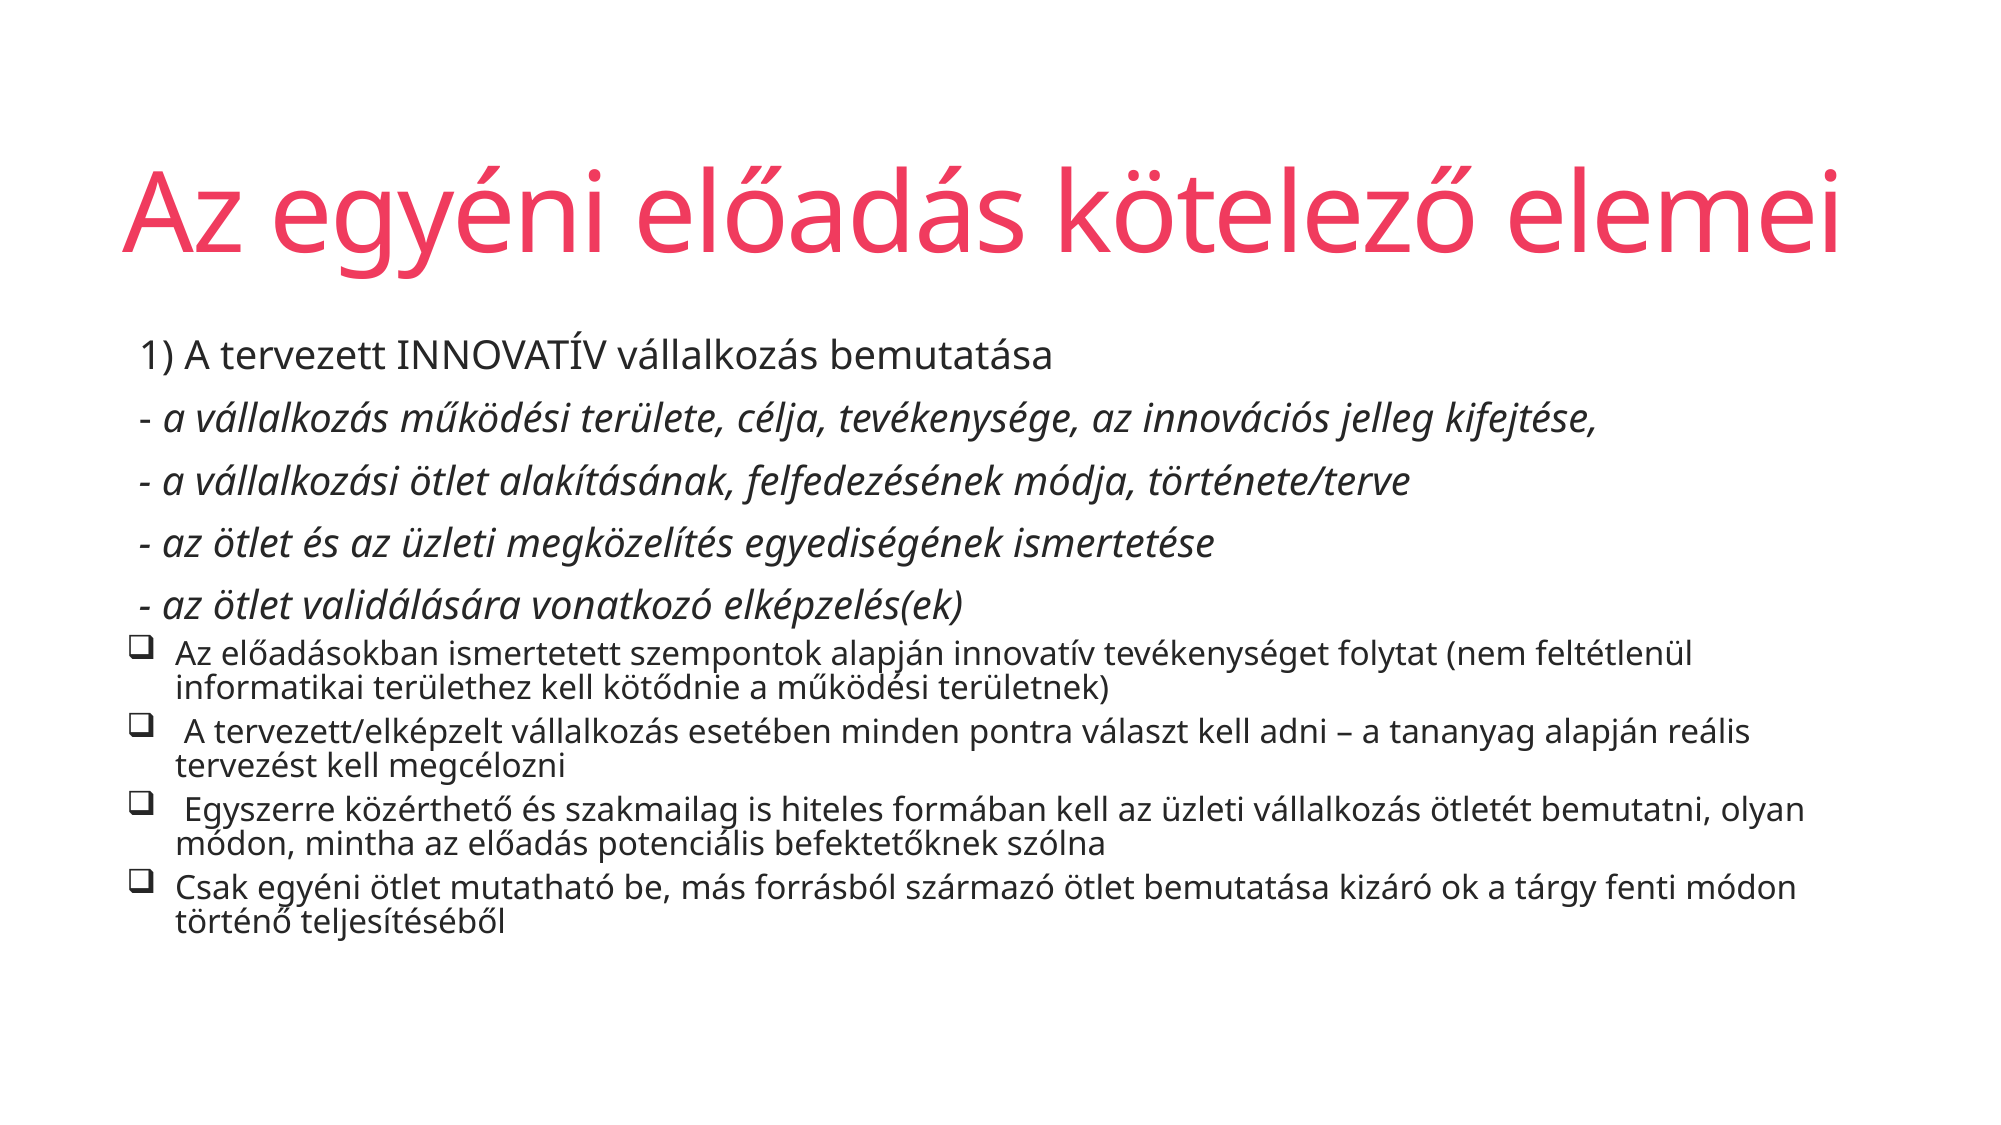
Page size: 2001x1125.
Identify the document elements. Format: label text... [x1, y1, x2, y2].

title Az egyéni előadás kötelező elemei [107, 81, 1875, 354]
list 1) A tervezett INNOVATÍV vállalkozás bemutatása - a vállalkozás működési területe, célja, tevékenysége, az innovációs jelleg kifejtése, - a vállalkozási ötlet alakításának, felfedezésének módja, története/terve - az ötlet és az üzleti megközelítés egyediségének ismertetése - az ötlet validálására vonatkozó elképzelés(ek) Az előadásokban ismertetett szempontok alapján innovatív tevékenységet folytat (nem feltétlenül informatikai területhez kell kötődnie a működési területnek) A tervezett/elképzelt vállalkozás esetében minden pontra választ kell adni – a tananyag alapján reális tervezést kell megcélozni Egyszerre közérthető és szakmailag is hiteles formában kell az üzleti vállalkozás ötletét bemutatni, olyan módon, mintha az előadás potenciális befektetőknek szólna Csak egyéni ötlet mutatható be, más forrásból származó ötlet bemutatása kizáró ok a tárgy fenti módon történő teljesítéséből [111, 329, 1876, 948]
